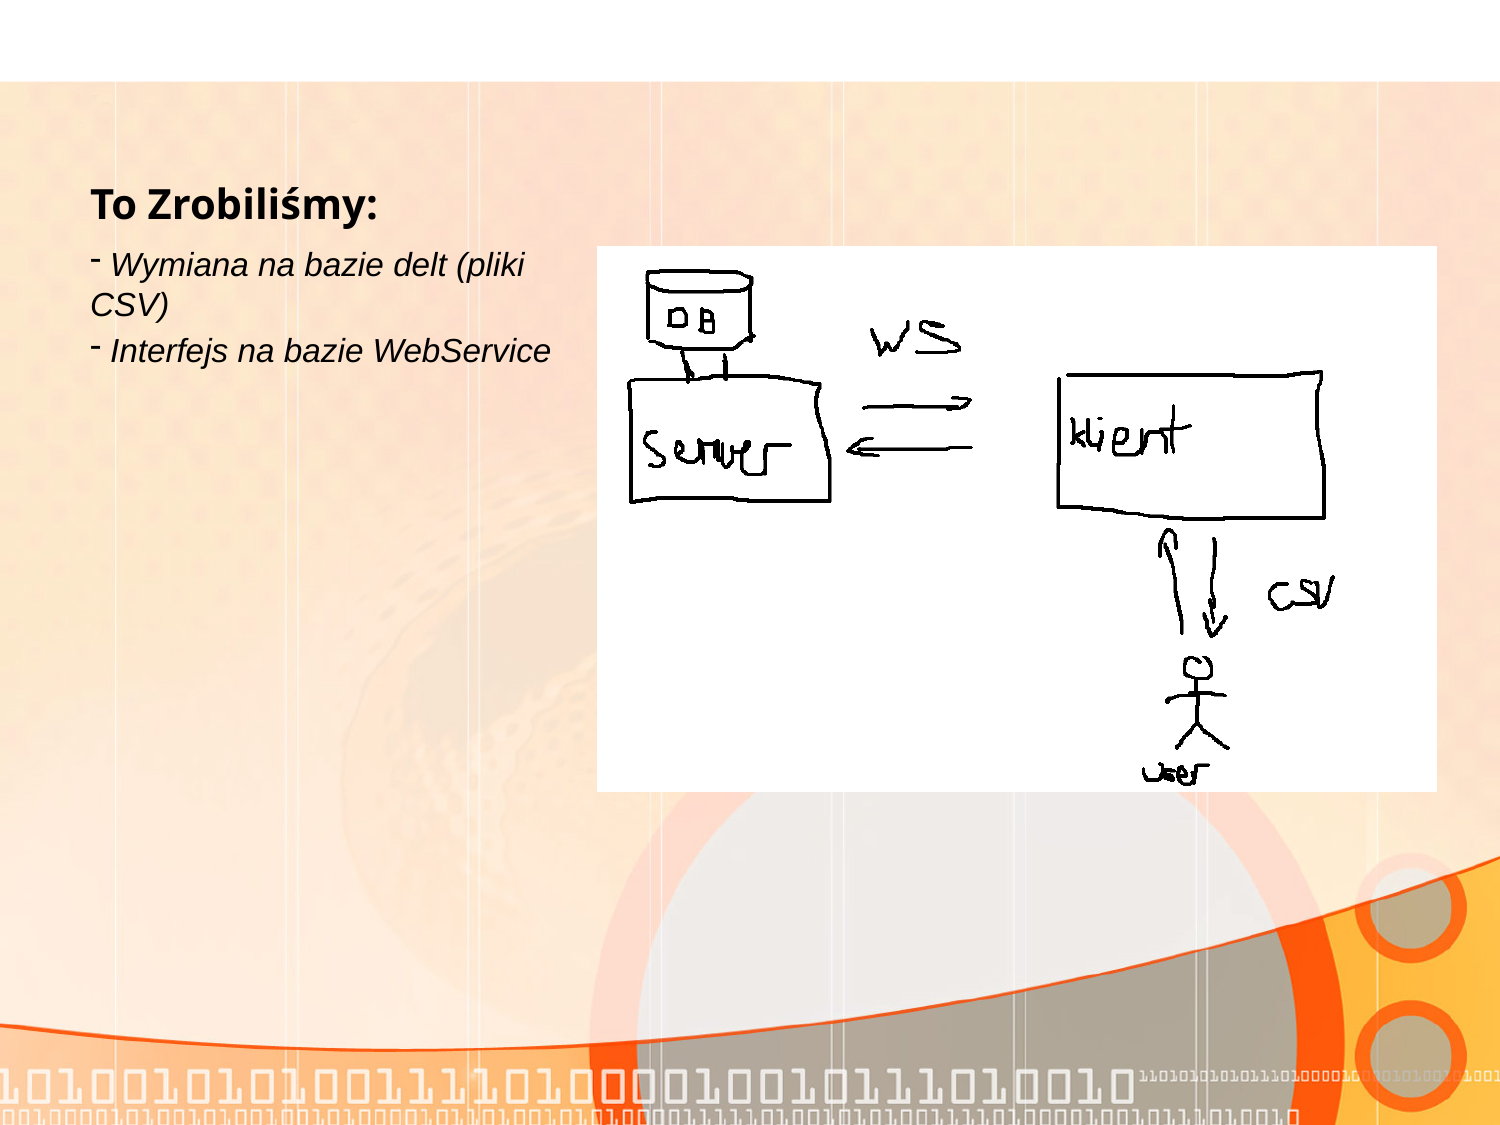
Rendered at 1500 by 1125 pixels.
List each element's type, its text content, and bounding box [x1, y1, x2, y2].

picture [0, 82, 1500, 1125]
title To Zrobiliśmy: [74, 44, 569, 235]
list Wymiana na bazie delt (pliki CSV) Interfejs na bazie WebService [74, 235, 569, 1006]
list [597, 245, 1437, 793]
